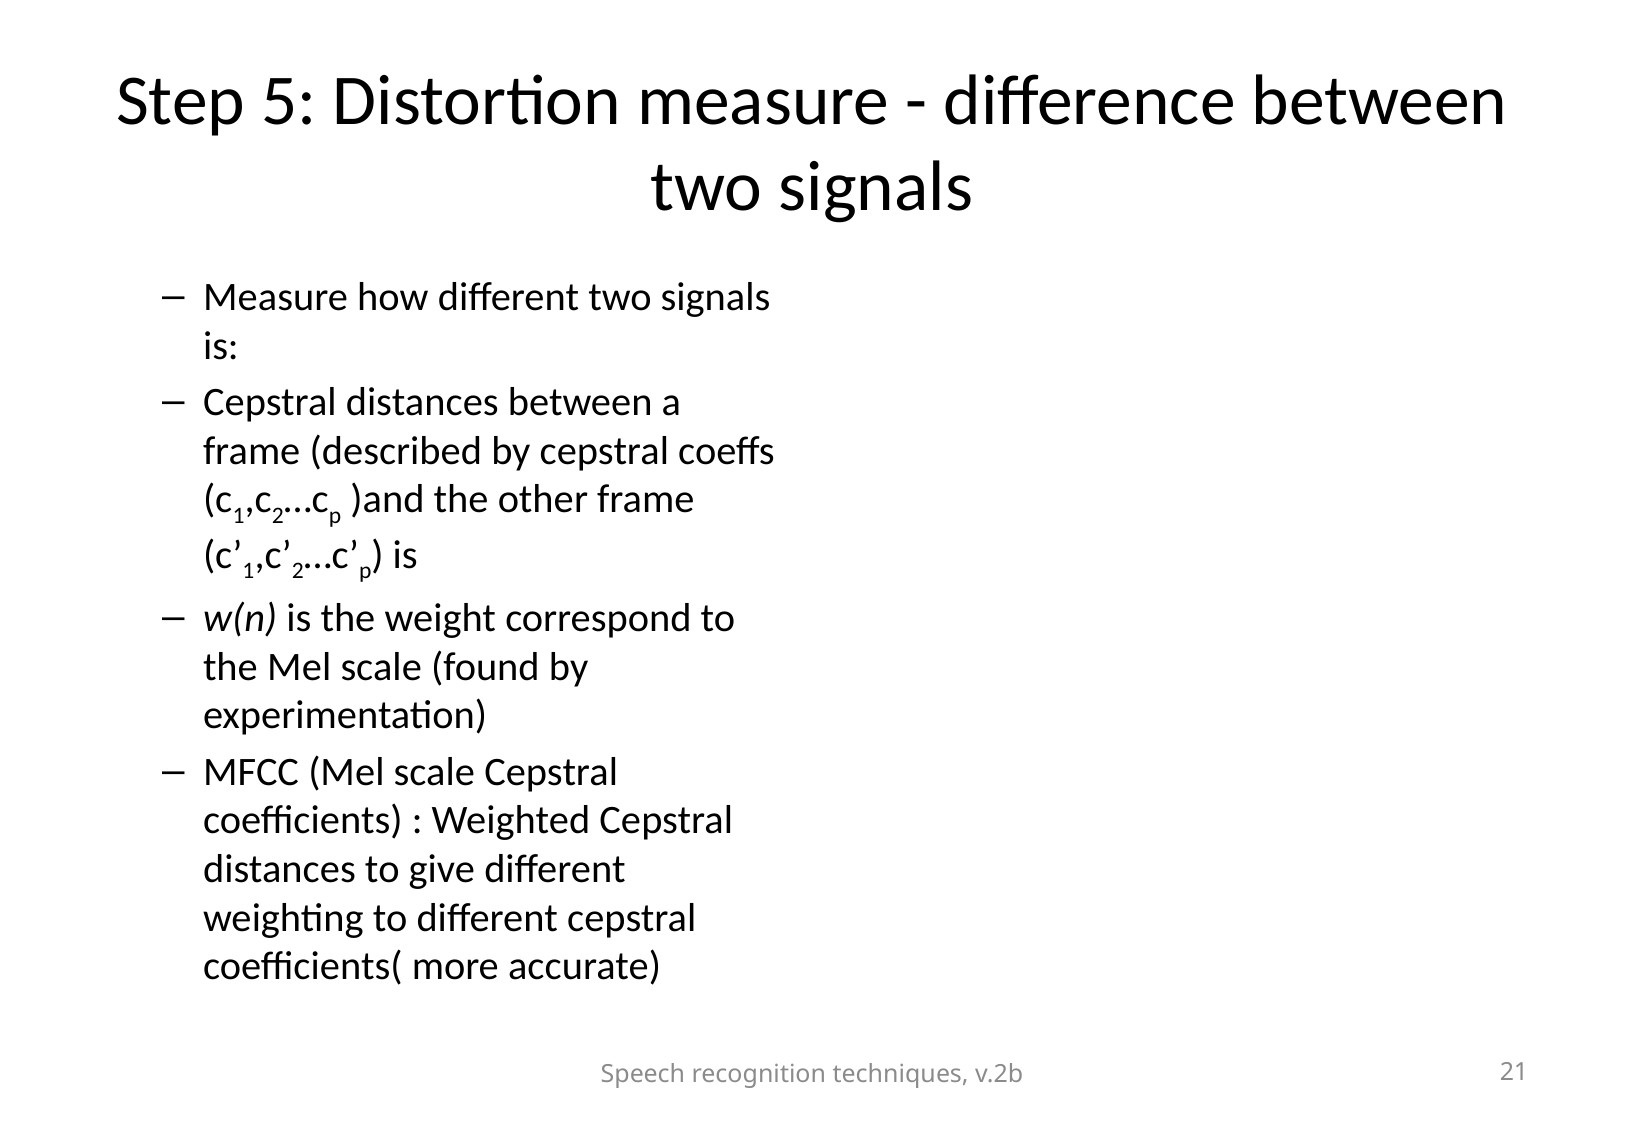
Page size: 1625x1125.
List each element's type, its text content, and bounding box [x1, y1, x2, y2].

footer Speech recognition techniques, v.2b [555, 1042, 1070, 1103]
slide_number 21 [1164, 1042, 1544, 1103]
title Step 5: Distortion measure - difference between two signals [81, 45, 1544, 233]
list Measure how different two signals is: Cepstral distances between a frame (described by cepstral coeffs (c1,c2…cp )and the other frame (c’1,c’2…c’p) is w(n) is the weight correspond to the Mel scale (found by experimentation) MFCC (Mel scale Cepstral coefficients) : Weighted Cepstral distances to give different weighting to different cepstral coefficients( more accurate) [81, 262, 800, 1006]
